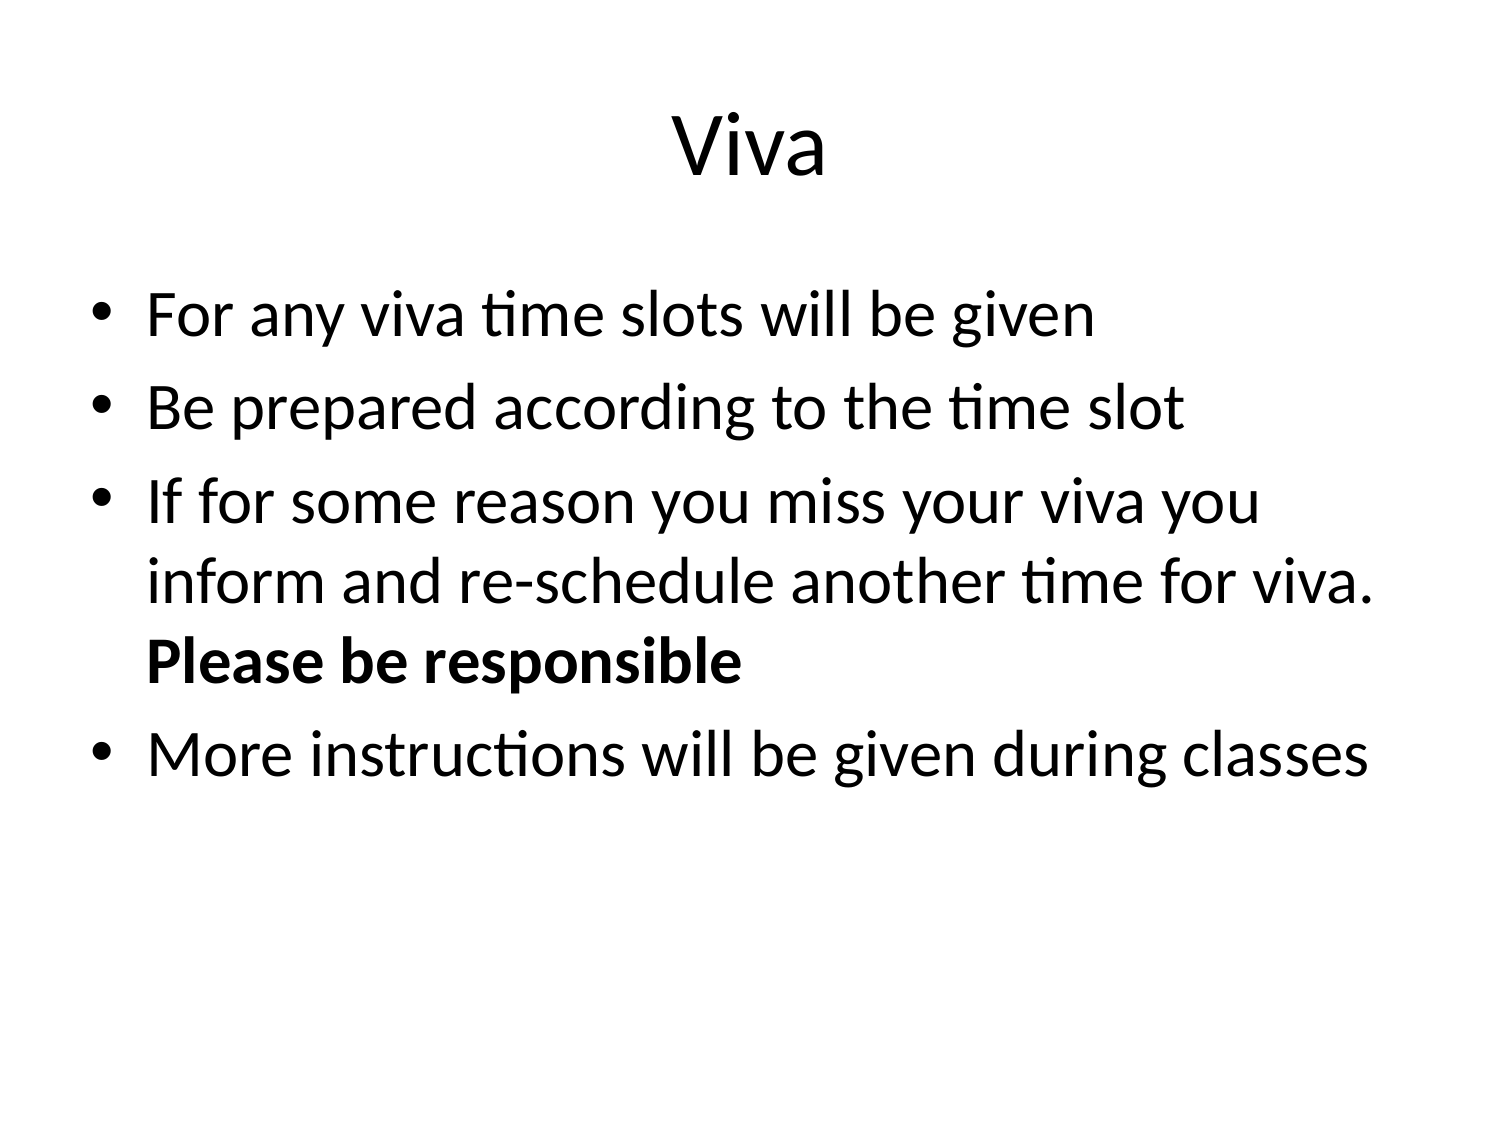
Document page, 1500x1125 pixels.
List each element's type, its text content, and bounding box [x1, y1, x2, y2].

title Viva [75, 45, 1425, 233]
list For any viva time slots will be given Be prepared according to the time slot If for some reason you miss your viva you inform and re-schedule another time for viva. Please be responsible More instructions will be given during classes [75, 262, 1425, 1005]
